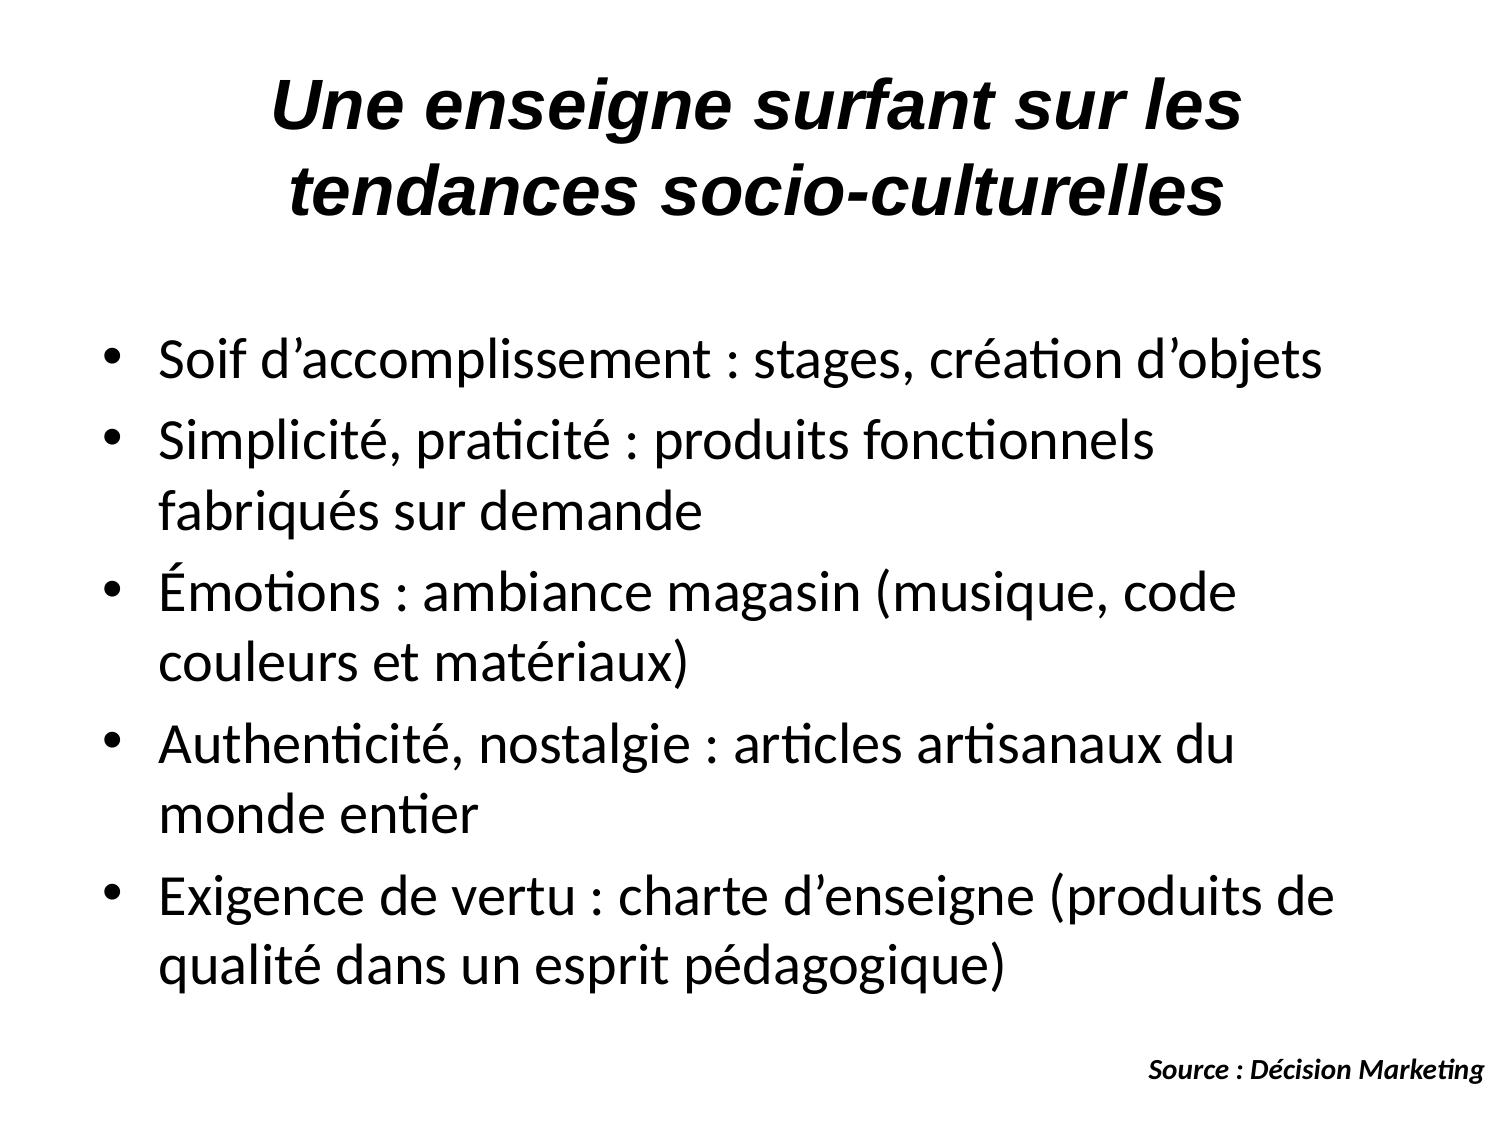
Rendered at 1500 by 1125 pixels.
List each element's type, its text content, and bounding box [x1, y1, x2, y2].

title Une enseigne surfant sur les tendances socio-culturelles [125, 50, 1391, 238]
list Soif d’accomplissement : stages, création d’objets Simplicité, praticité : produits fonctionnels fabriqués sur demande Émotions : ambiance magasin (musique, code couleurs et matériaux) Authenticité, nostalgie : articles artisanaux du monde entier Exigence de vertu : charte d’enseigne (produits de qualité dans un esprit pédagogique) [87, 312, 1366, 1025]
text_box Source : Décision Marketing [879, 1034, 1500, 1102]
